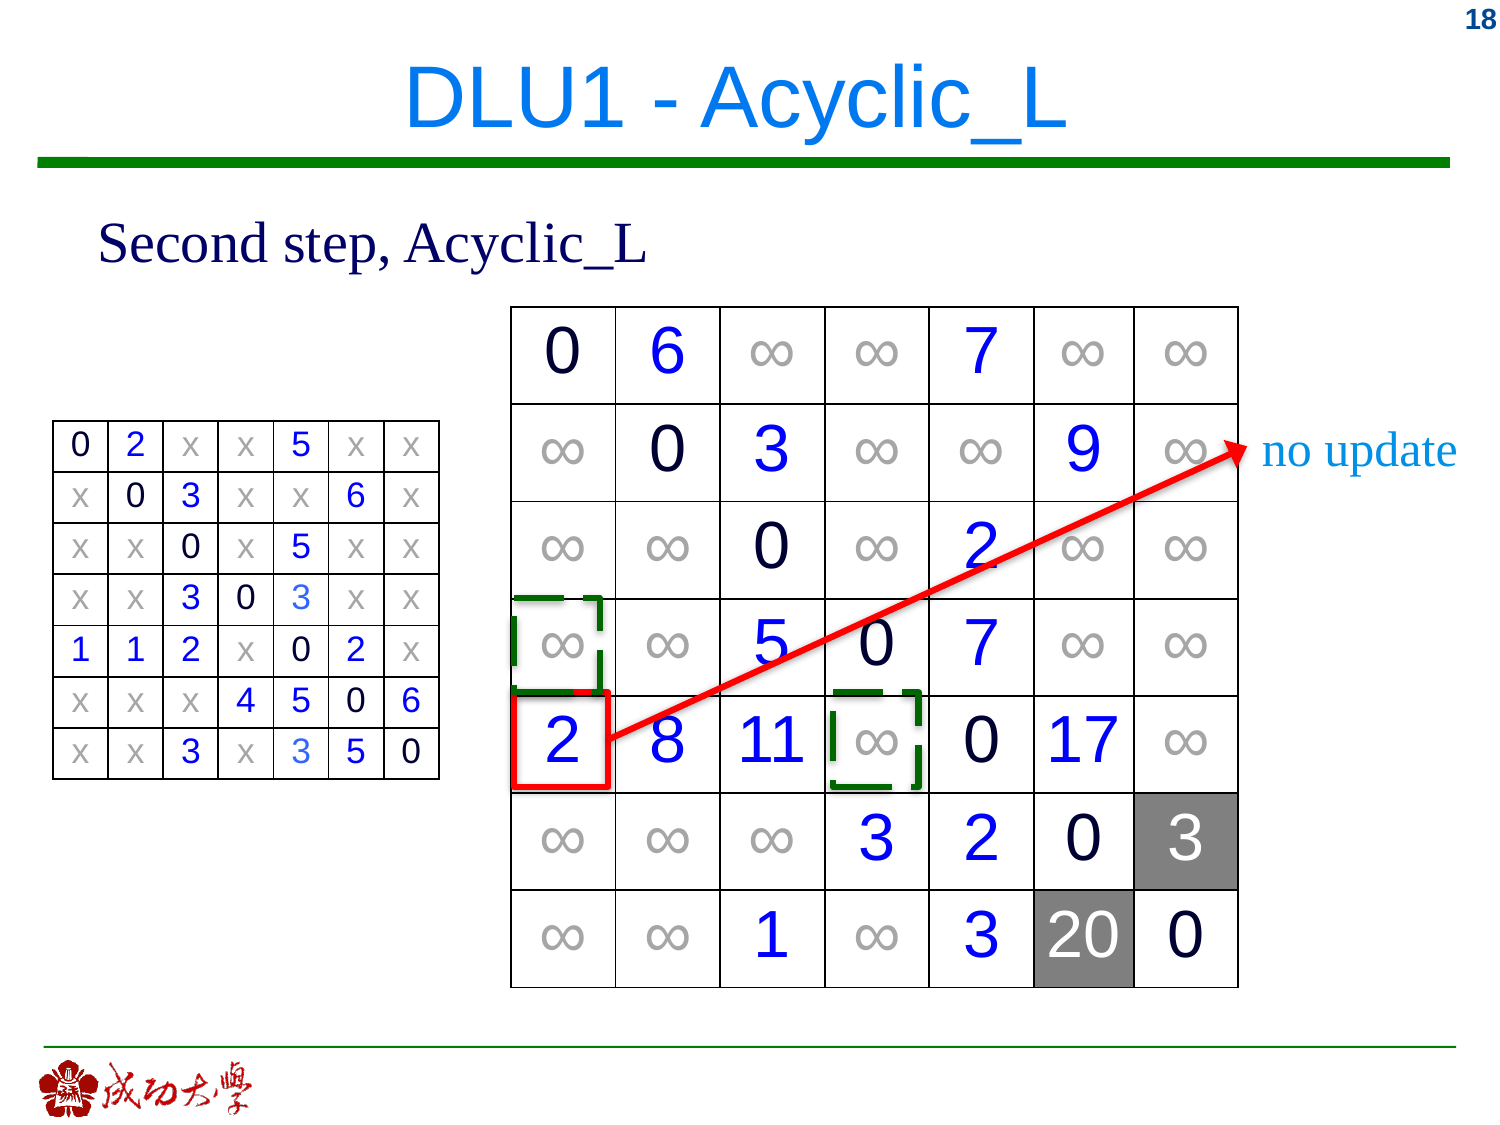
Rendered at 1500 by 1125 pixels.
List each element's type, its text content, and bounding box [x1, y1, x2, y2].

table_cell 1 [54, 626, 107, 676]
picture [35, 1058, 254, 1118]
table_cell x [54, 575, 107, 625]
table_cell 0 [1135, 891, 1237, 987]
table_cell x [385, 626, 438, 676]
table_cell 3 [164, 729, 217, 778]
table_cell ∞ [512, 405, 615, 409]
table_cell x [329, 575, 383, 625]
table_cell x [109, 729, 162, 778]
table_header ∞ [721, 308, 824, 403]
table_cell x [54, 729, 107, 778]
table_cell x [329, 524, 383, 573]
table_cell ∞ [616, 795, 719, 889]
table_cell 3 [164, 575, 217, 625]
table_cell 3 [1135, 795, 1237, 889]
table_cell x [109, 678, 162, 727]
table_cell 3 [826, 795, 928, 889]
table_cell x [385, 575, 438, 625]
table_header x [385, 422, 438, 471]
table_cell 3 [164, 473, 217, 522]
table_header 5 [274, 422, 328, 471]
table_header 6 [616, 308, 719, 403]
table_cell x [219, 626, 273, 676]
table_cell 0 [385, 729, 438, 778]
table_header x [164, 422, 217, 471]
table_cell x [219, 473, 273, 522]
table_cell 3 [274, 729, 328, 778]
table_cell 6 [385, 678, 438, 727]
table_header x [329, 422, 383, 471]
table_header 7 [930, 308, 1033, 403]
table_cell x [274, 473, 328, 522]
table_cell x [164, 678, 217, 727]
table_cell x [54, 524, 107, 573]
title DLU1 - Acyclic_L [12, 12, 1483, 173]
table_header ∞ [1135, 308, 1237, 403]
table_cell x [109, 575, 162, 625]
table_cell 4 [219, 678, 273, 727]
table_cell ∞ [512, 891, 615, 987]
table_header 0 [512, 308, 615, 403]
table_cell x [54, 678, 107, 727]
table_cell 1 [109, 626, 162, 676]
table_cell x [385, 524, 438, 573]
table_cell x [219, 524, 273, 573]
table_cell 6 [329, 473, 383, 522]
table_cell x [219, 729, 273, 778]
table_cell 2 [930, 795, 1033, 889]
table_header ∞ [826, 308, 928, 403]
table_cell 3 [274, 575, 328, 625]
table_header 0 [54, 422, 107, 471]
table_header x [219, 422, 273, 471]
table_cell 5 [274, 524, 328, 573]
table_cell 20 [1035, 891, 1133, 987]
table_cell ∞ [721, 795, 824, 889]
text_box Second step, Acyclic_L [82, 196, 677, 281]
table_cell 1 [721, 891, 824, 987]
table_cell 3 [930, 891, 1033, 987]
table_cell 5 [274, 678, 328, 727]
table_cell 0 [164, 524, 217, 573]
table_cell ∞ [512, 796, 615, 889]
table_cell 0 [219, 575, 273, 625]
table_cell 0 [1035, 795, 1133, 889]
table_cell x [54, 473, 107, 522]
table_cell 0 [109, 473, 162, 522]
table_cell x [109, 524, 162, 573]
table_cell 2 [329, 626, 383, 676]
table_cell x [385, 473, 438, 522]
table_header ∞ [1035, 308, 1133, 403]
table_cell 0 [274, 626, 328, 676]
table_cell ∞ [616, 891, 719, 987]
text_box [513, 408, 1475, 788]
table_cell 5 [329, 729, 383, 778]
table_cell ∞ [826, 891, 928, 987]
table_header 2 [109, 422, 162, 471]
table_cell 2 [164, 626, 217, 676]
table_cell 0 [329, 678, 383, 727]
